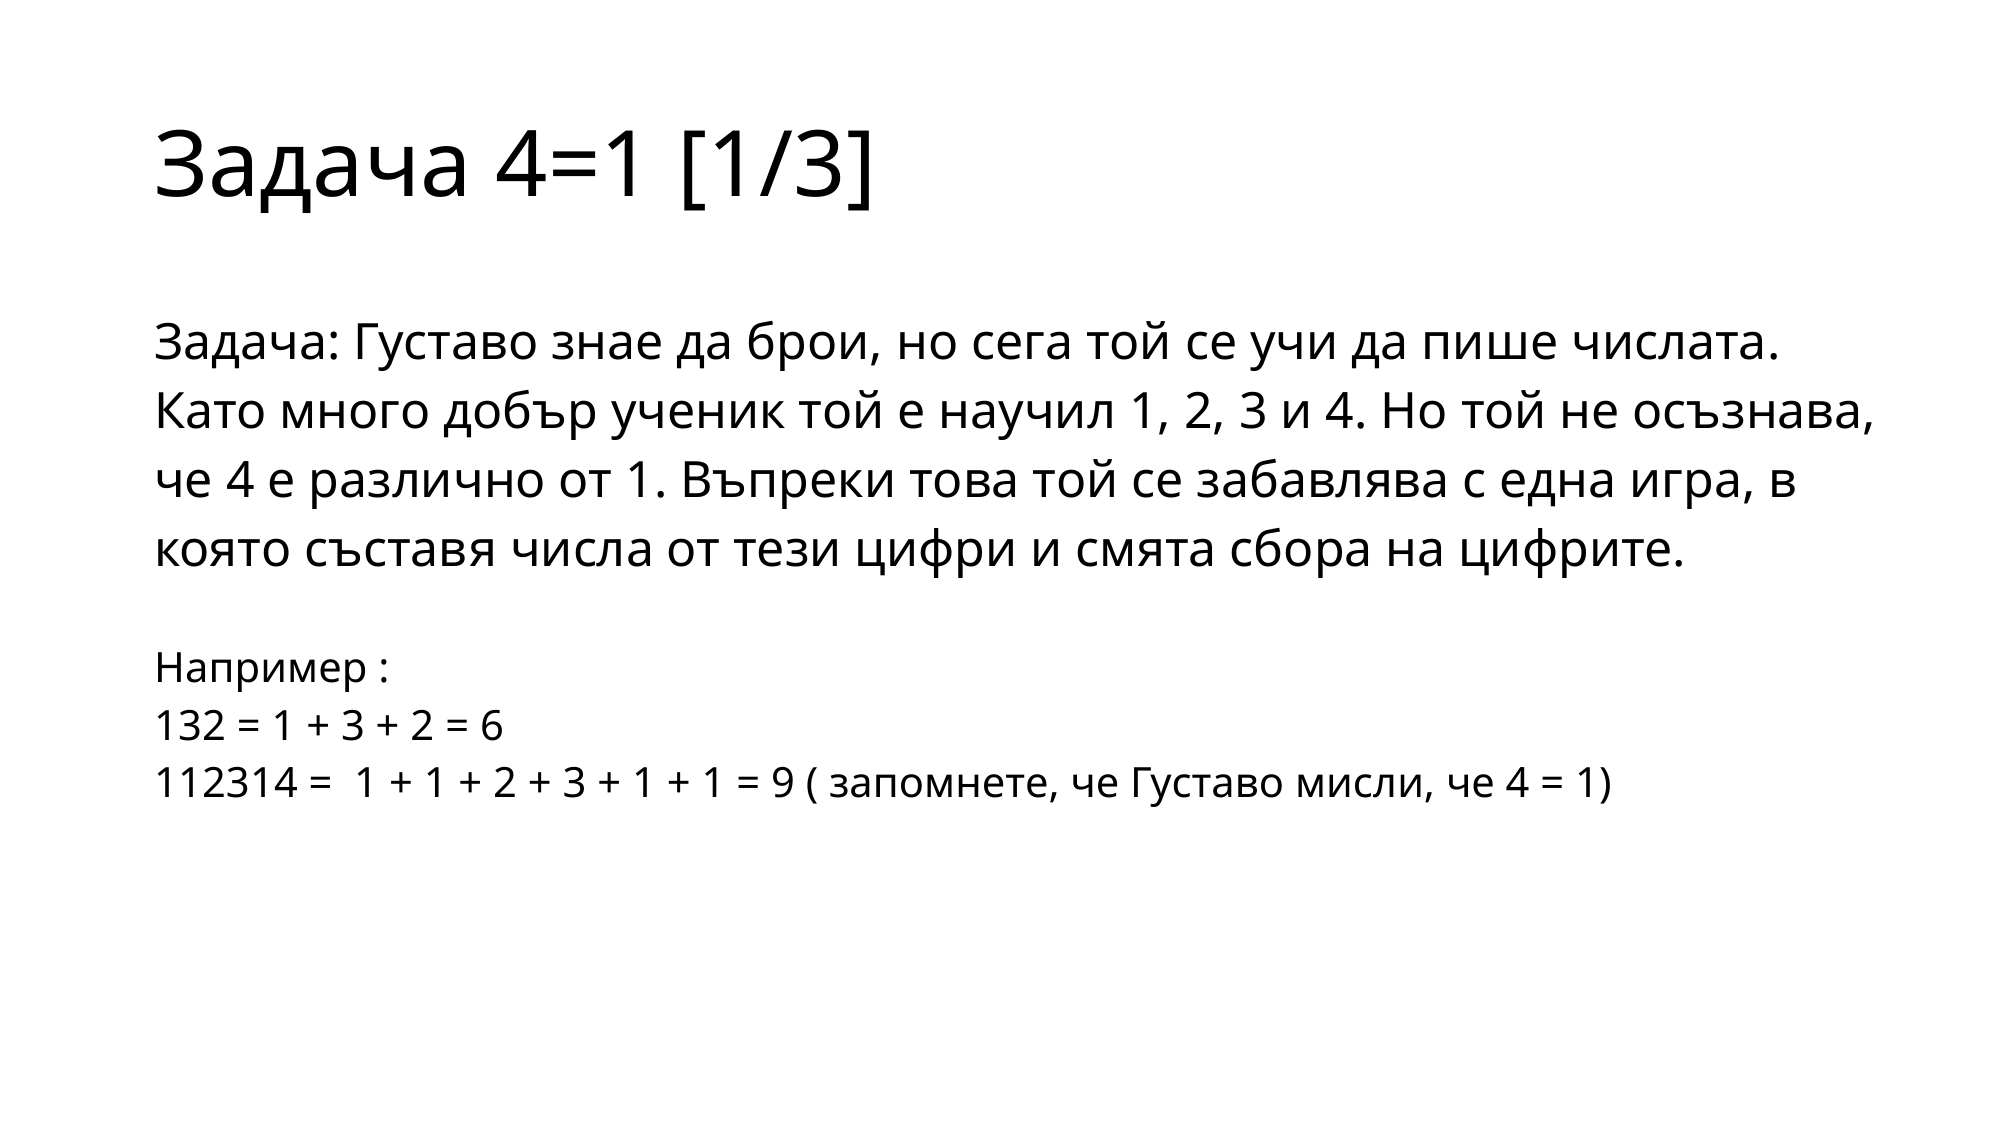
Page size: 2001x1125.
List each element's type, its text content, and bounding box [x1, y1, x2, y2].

list Задача: Густаво знае да брои, но сега той се учи да пише числата. Като много добър ученик той е научил 1, 2, 3 и 4. Но той не осъзнава, че 4 е различно от 1. Въпреки това той се забавлява с една игра, в която съставя числа от тези цифри и смята сбора на цифрите. Например : 132 = 1 + 3 + 2 = 6 112314 = 1 + 1 + 2 + 3 + 1 + 1 = 9 ( запомнете, че Густаво мисли, че 4 = 1) [136, 294, 1903, 1022]
title Задача 4=1 [1/3] [136, 103, 1882, 229]
